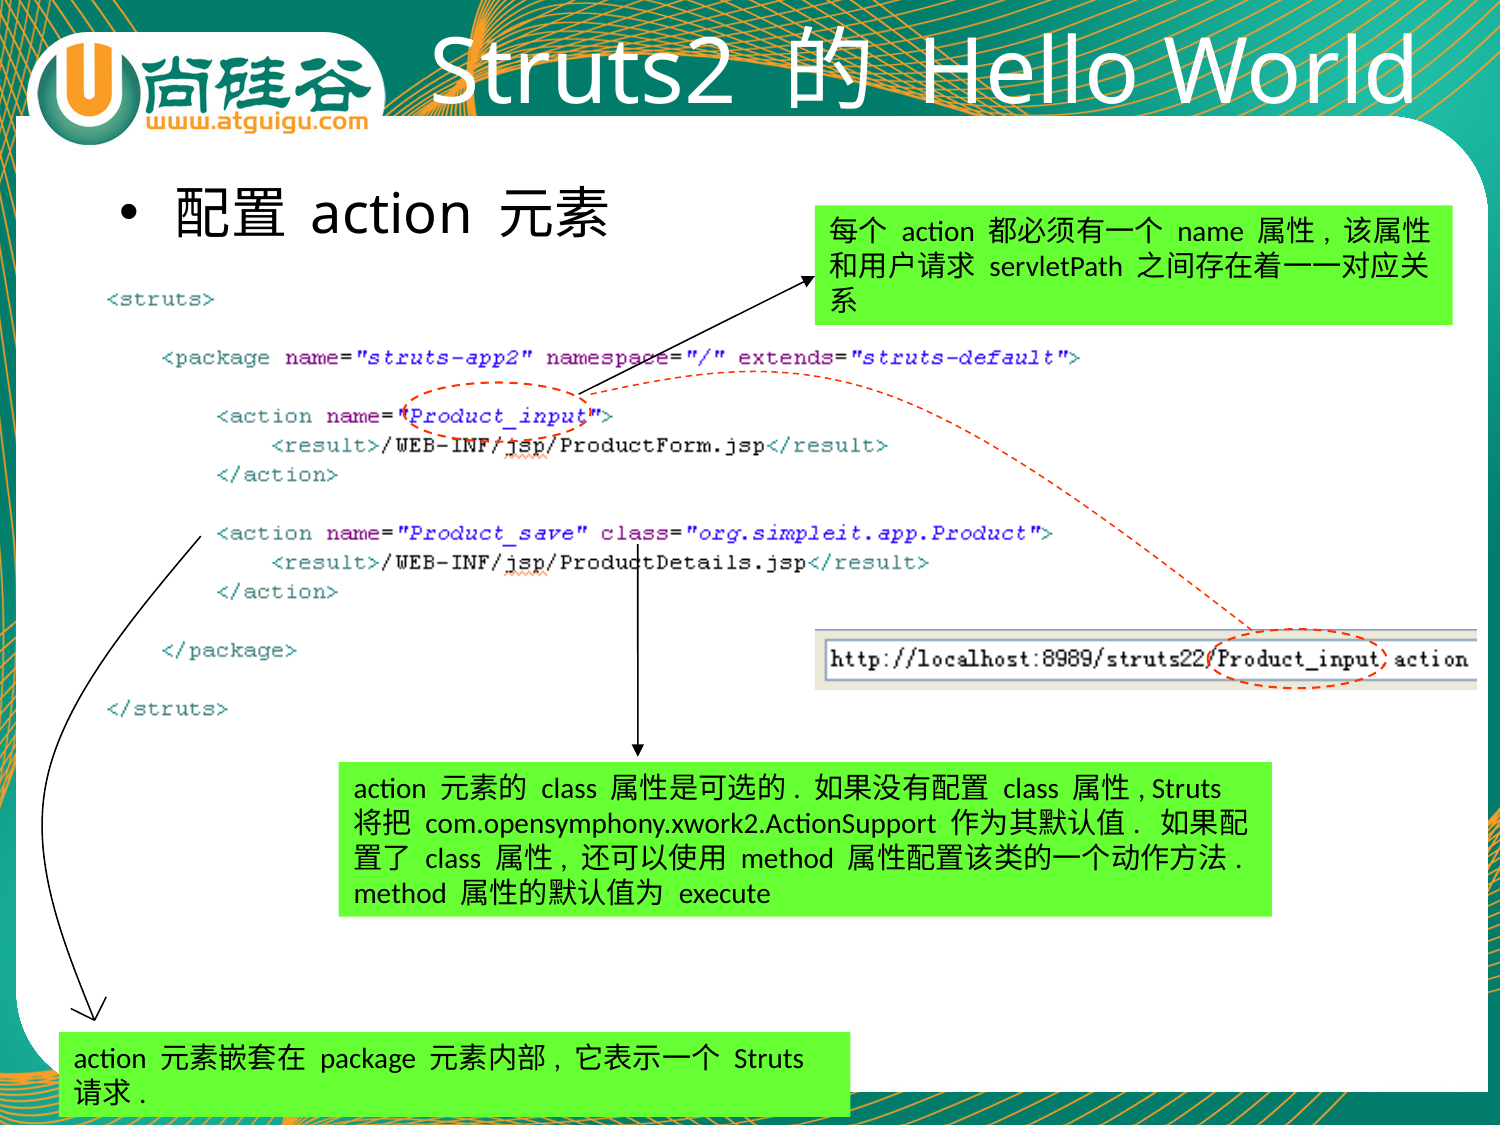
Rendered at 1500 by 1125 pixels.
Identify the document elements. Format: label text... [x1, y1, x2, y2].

picture [0, 0, 1500, 1125]
text_box [1092, 510, 1248, 627]
text_box [42, 664, 158, 1020]
text_box action 元素的 class 属性是可选的. 如果没有配置 class 属性, Struts 将把 com.opensymphony.xwork2.ActionSupport 作为其默认值. 如果配置了 class 属性, 还可以使用 method 属性配置该类的一个动作方法. method 属性的默认值为 execute [338, 762, 1272, 917]
title Struts2 的 Hello World [250, 0, 1500, 161]
text_box 每个 action 都必须有一个 name 属性, 该属性和用户请求 servletPath 之间存在着一一对应关系 [814, 205, 1453, 325]
list 配置 action 元素 [104, 170, 628, 260]
text_box [631, 733, 644, 757]
text_box [795, 276, 815, 286]
text_box action 元素嵌套在 package 元素内部, 它表示一个 Struts请求. [58, 1032, 851, 1117]
